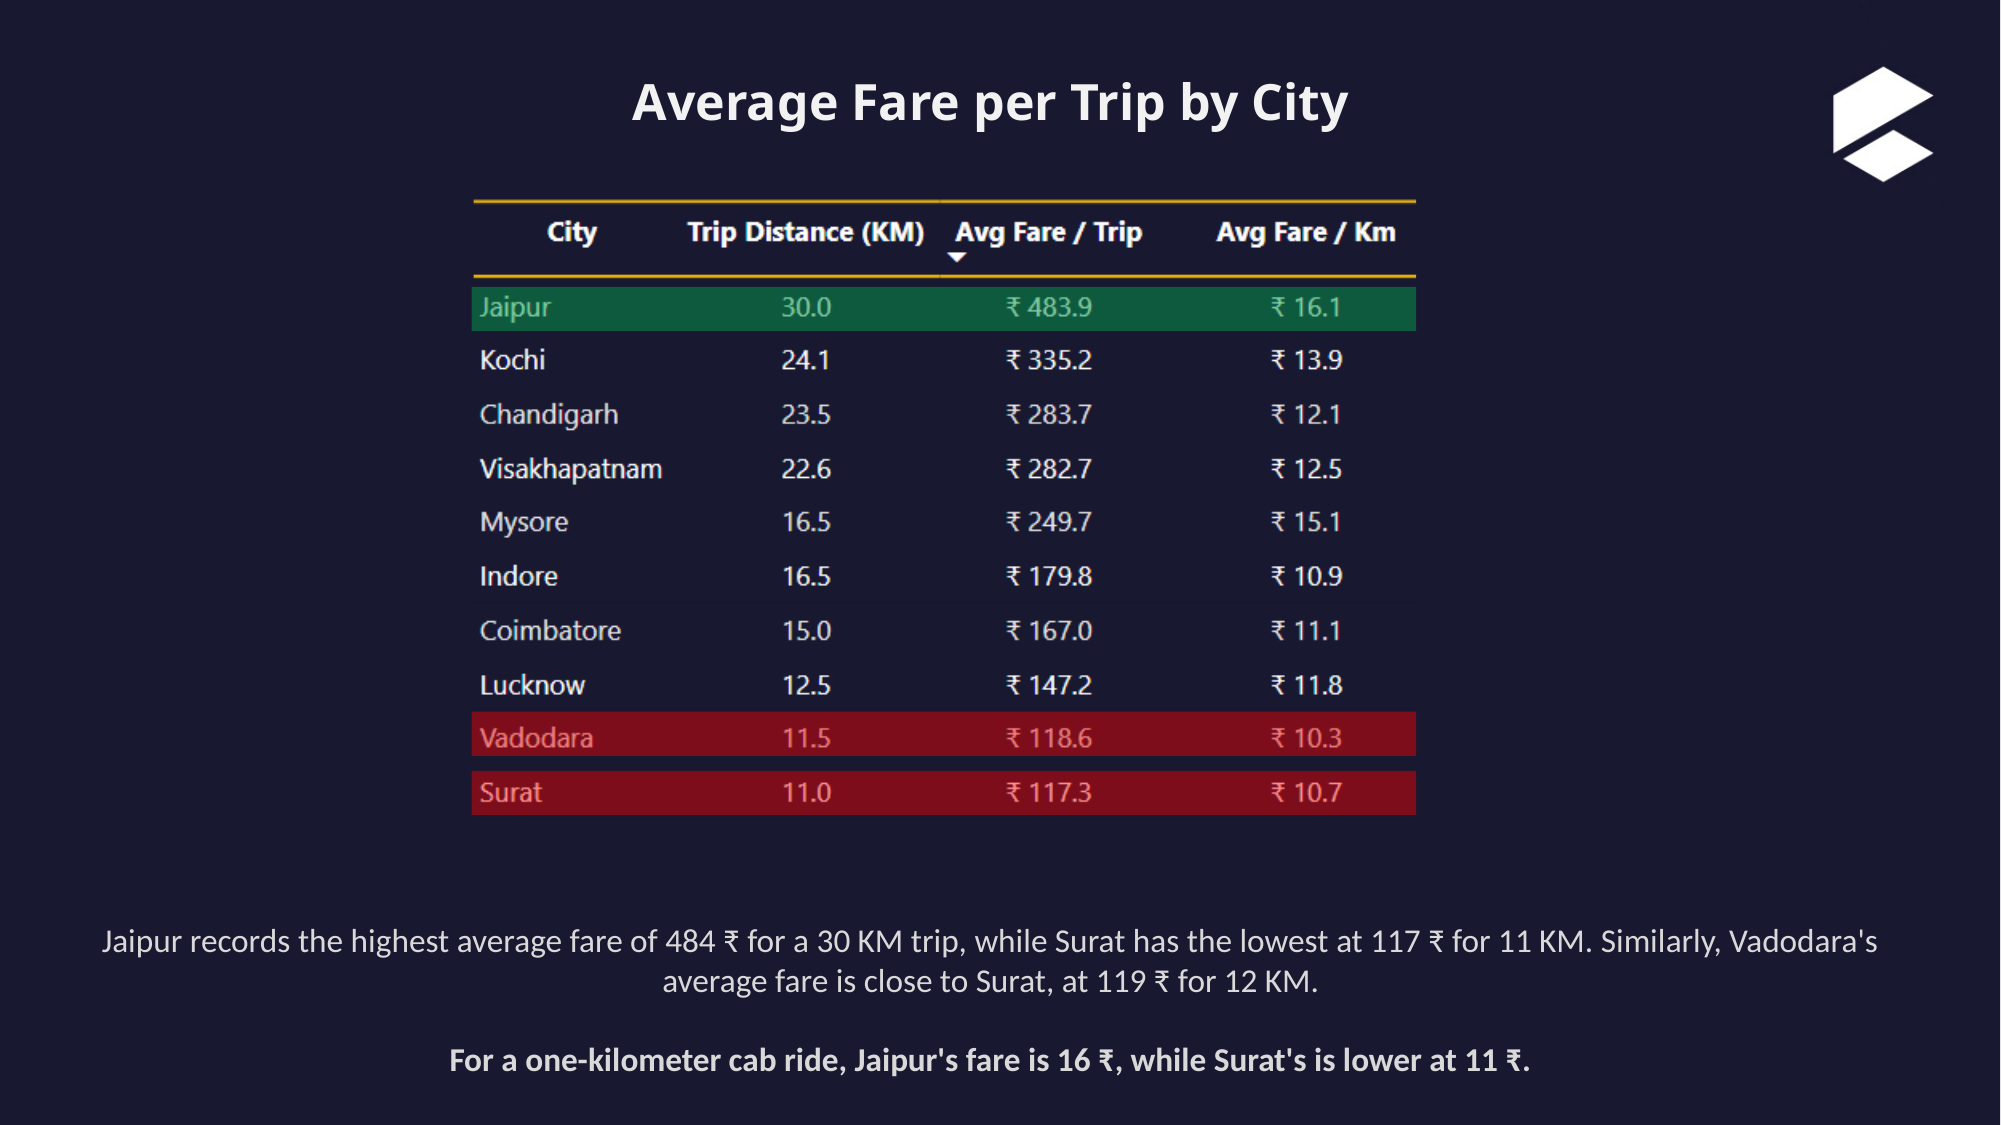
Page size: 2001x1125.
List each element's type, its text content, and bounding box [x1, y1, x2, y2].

text_box Jaipur records the highest average fare of 484 ₹ for a 30 KM trip, while Surat has the lowest at 117 ₹ for 11 KM. Similarly, Vadodara's average fare is close to Surat, at 119 ₹ for 12 KM. For a one-kilometer cab ride, Jaipur's fare is 16 ₹, while Surat's is lower at 11 ₹. [65, 911, 1917, 1086]
picture [0, 0, 2001, 1125]
title Average Fare per Trip by City [66, 59, 1916, 149]
